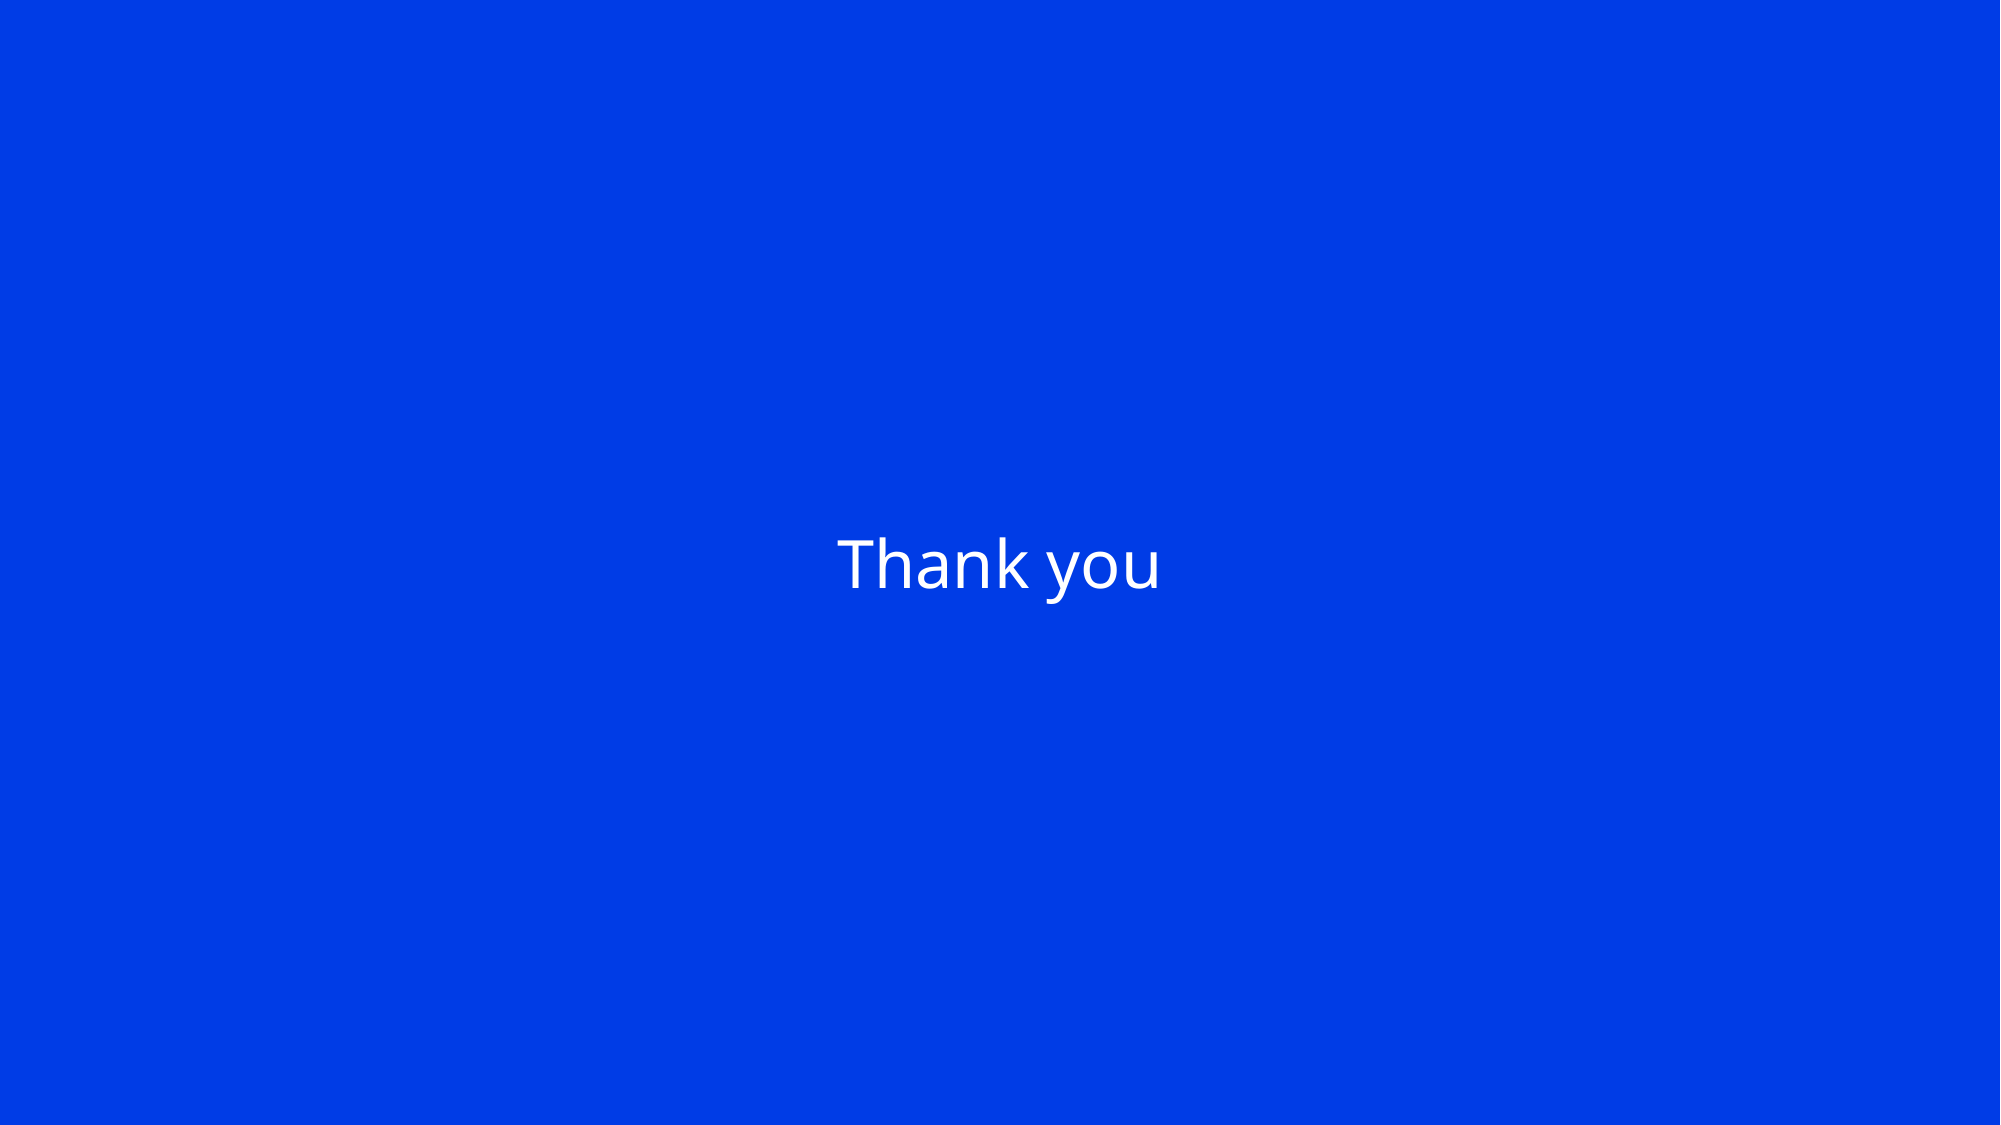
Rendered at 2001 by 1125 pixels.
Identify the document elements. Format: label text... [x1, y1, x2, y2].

text_box Thank you [796, 514, 1204, 610]
